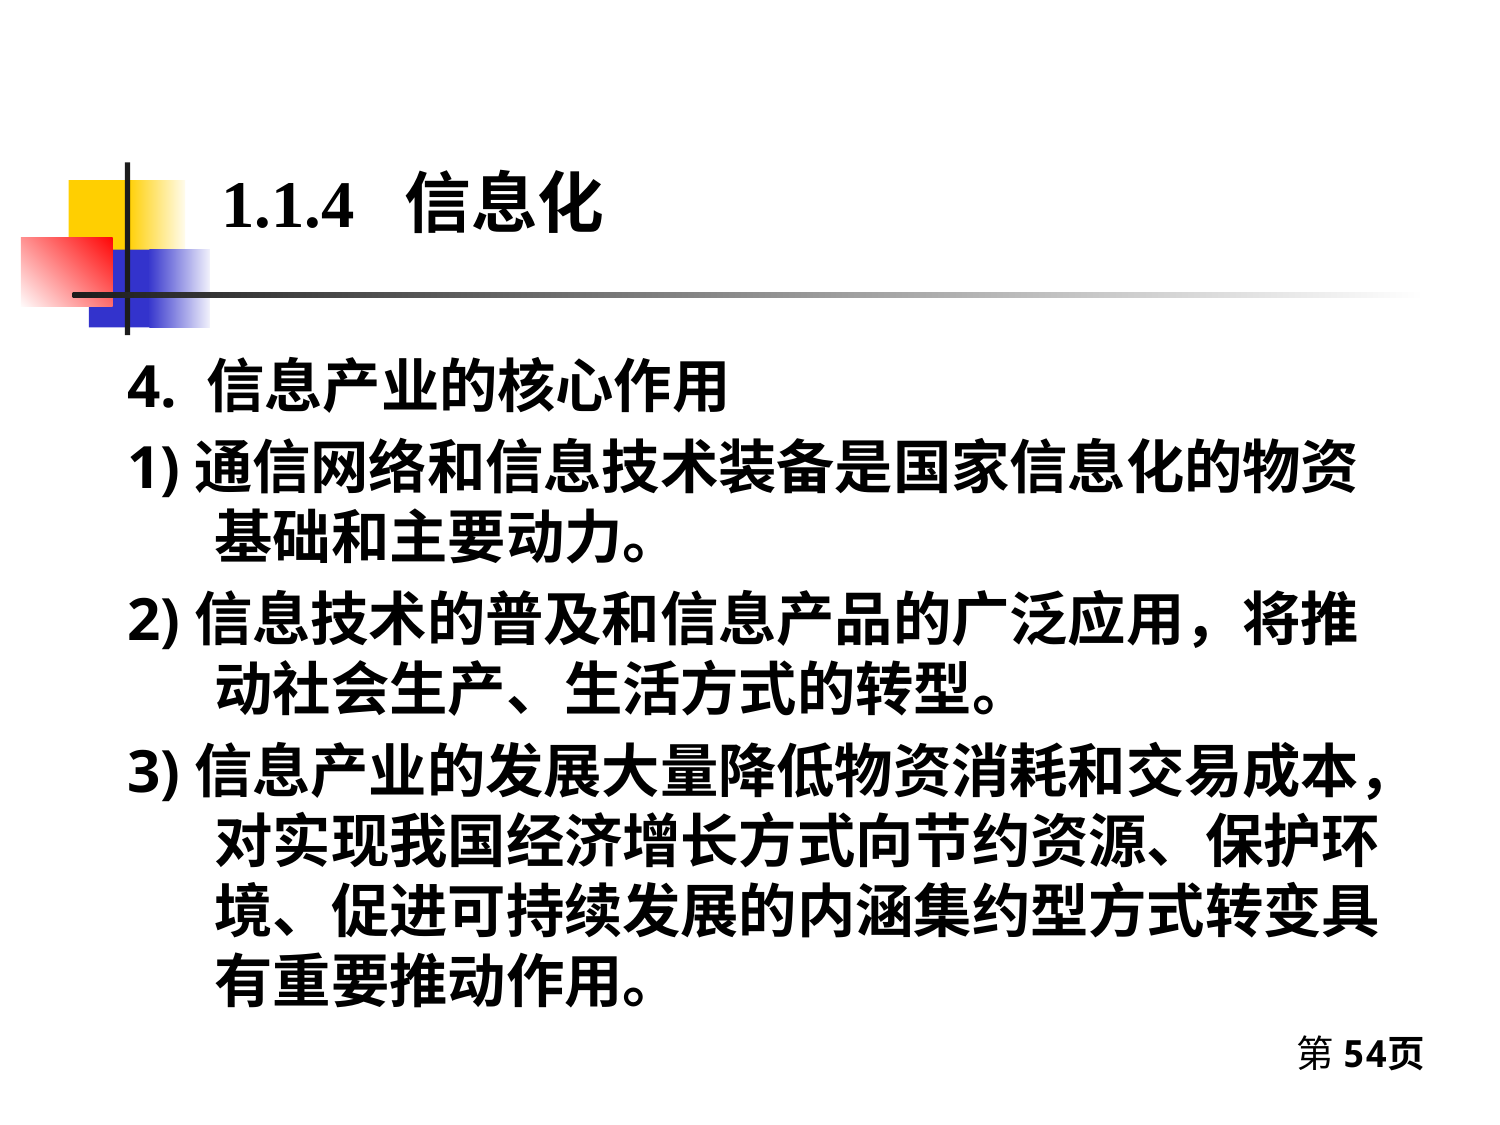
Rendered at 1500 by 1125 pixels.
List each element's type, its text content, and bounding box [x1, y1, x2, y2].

text_box 1.1.4 信息化 [206, 125, 644, 276]
list 4. 信息产业的核心作用 1)通信网络和信息技术装备是国家信息化的物资基础和主要动力。 2)信息技术的普及和信息产品的广泛应用，将推动社会生产、生活方式的转型。 3)信息产业的发展大量降低物资消耗和交易成本，对实现我国经济增长方式向节约资源、保护环境、促进可持续发展的内涵集约型方式转变具有重要推动作用。 [111, 337, 1423, 1002]
